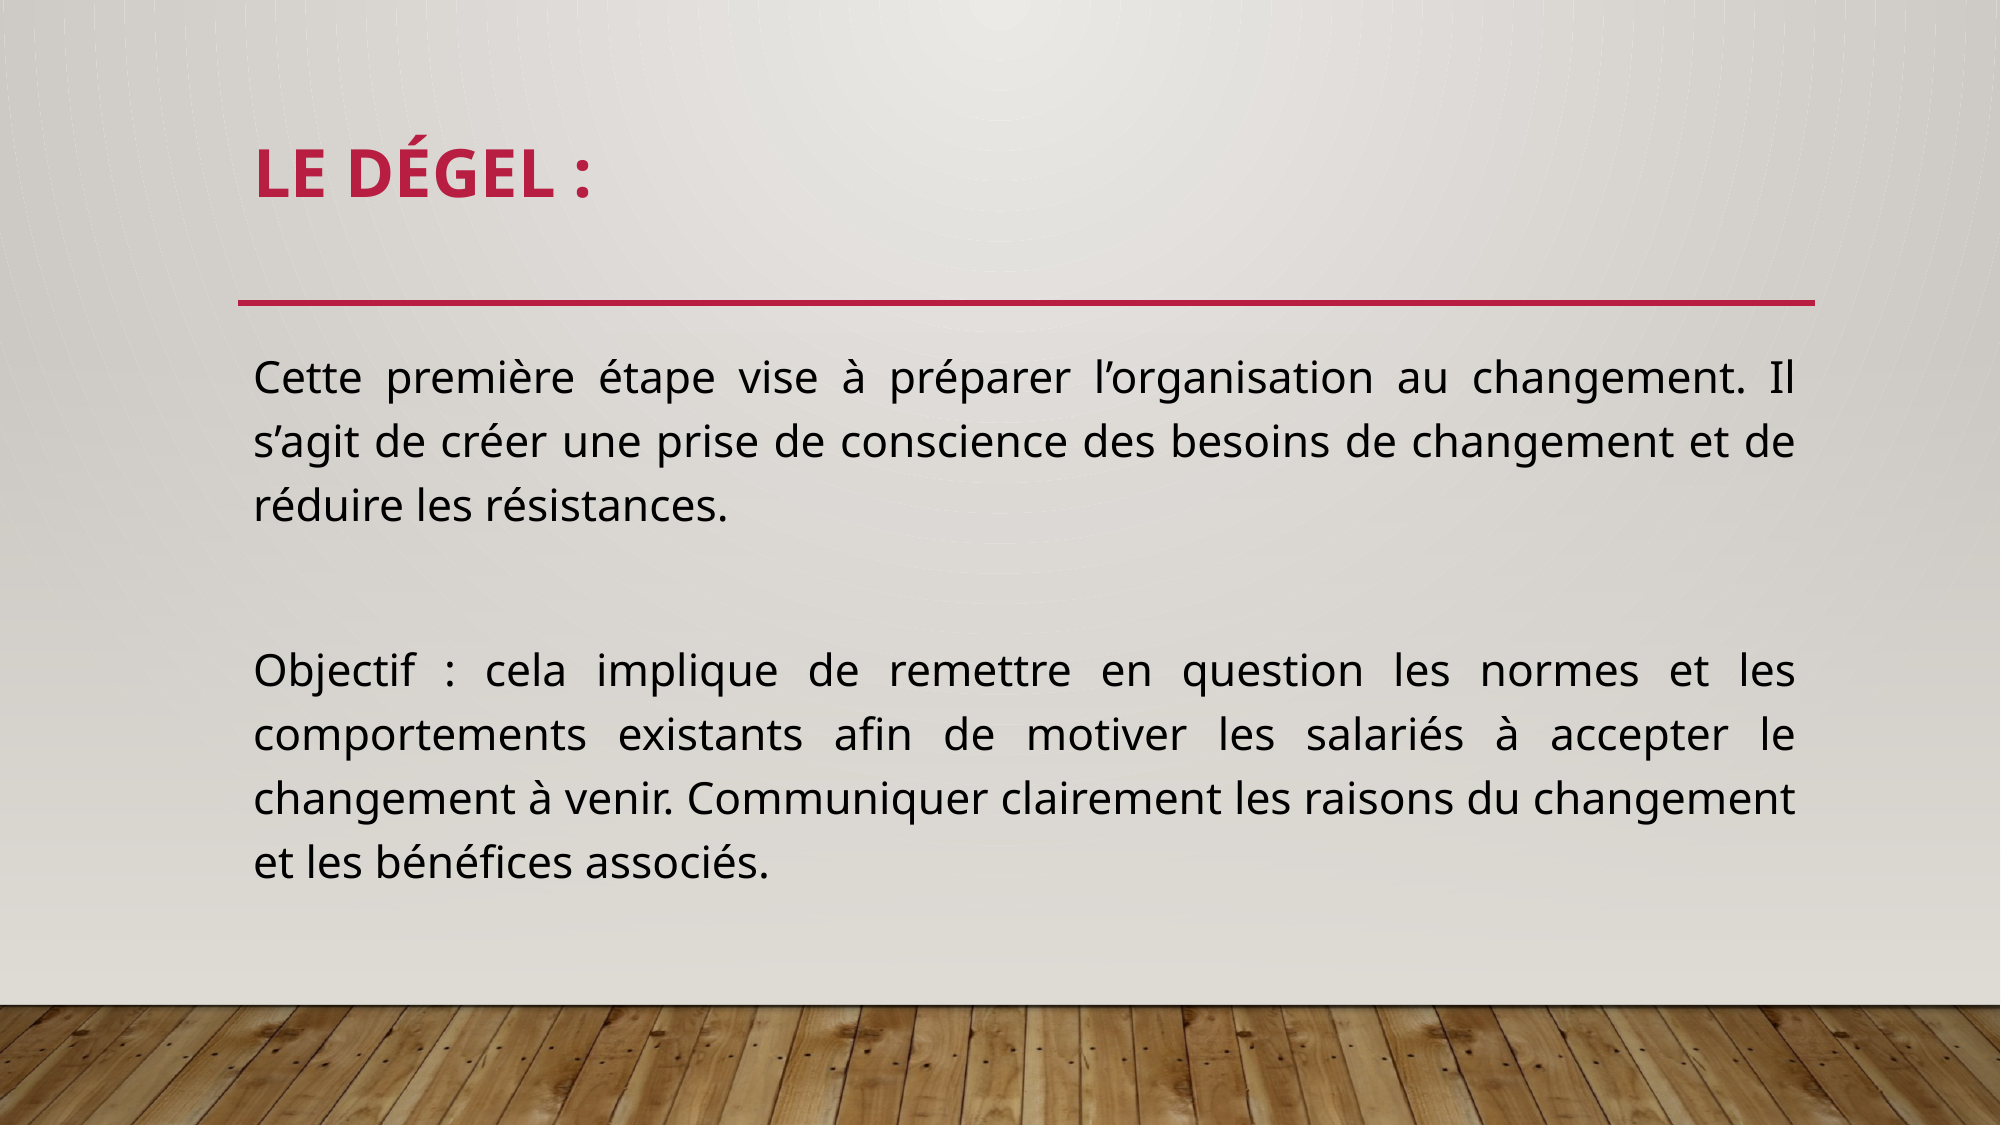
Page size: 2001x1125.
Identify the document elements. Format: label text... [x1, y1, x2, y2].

title Le dégel : [238, 131, 1814, 305]
list Cette première étape vise à préparer l’organisation au changement. Il s’agit de créer une prise de conscience des besoins de changement et de réduire les résistances. Objectif : cela implique de remettre en question les normes et les comportements existants afin de motiver les salariés à accepter le changement à venir. Communiquer clairement les raisons du changement et les bénéfices associés. [238, 330, 1814, 897]
picture [0, 1005, 2000, 1125]
